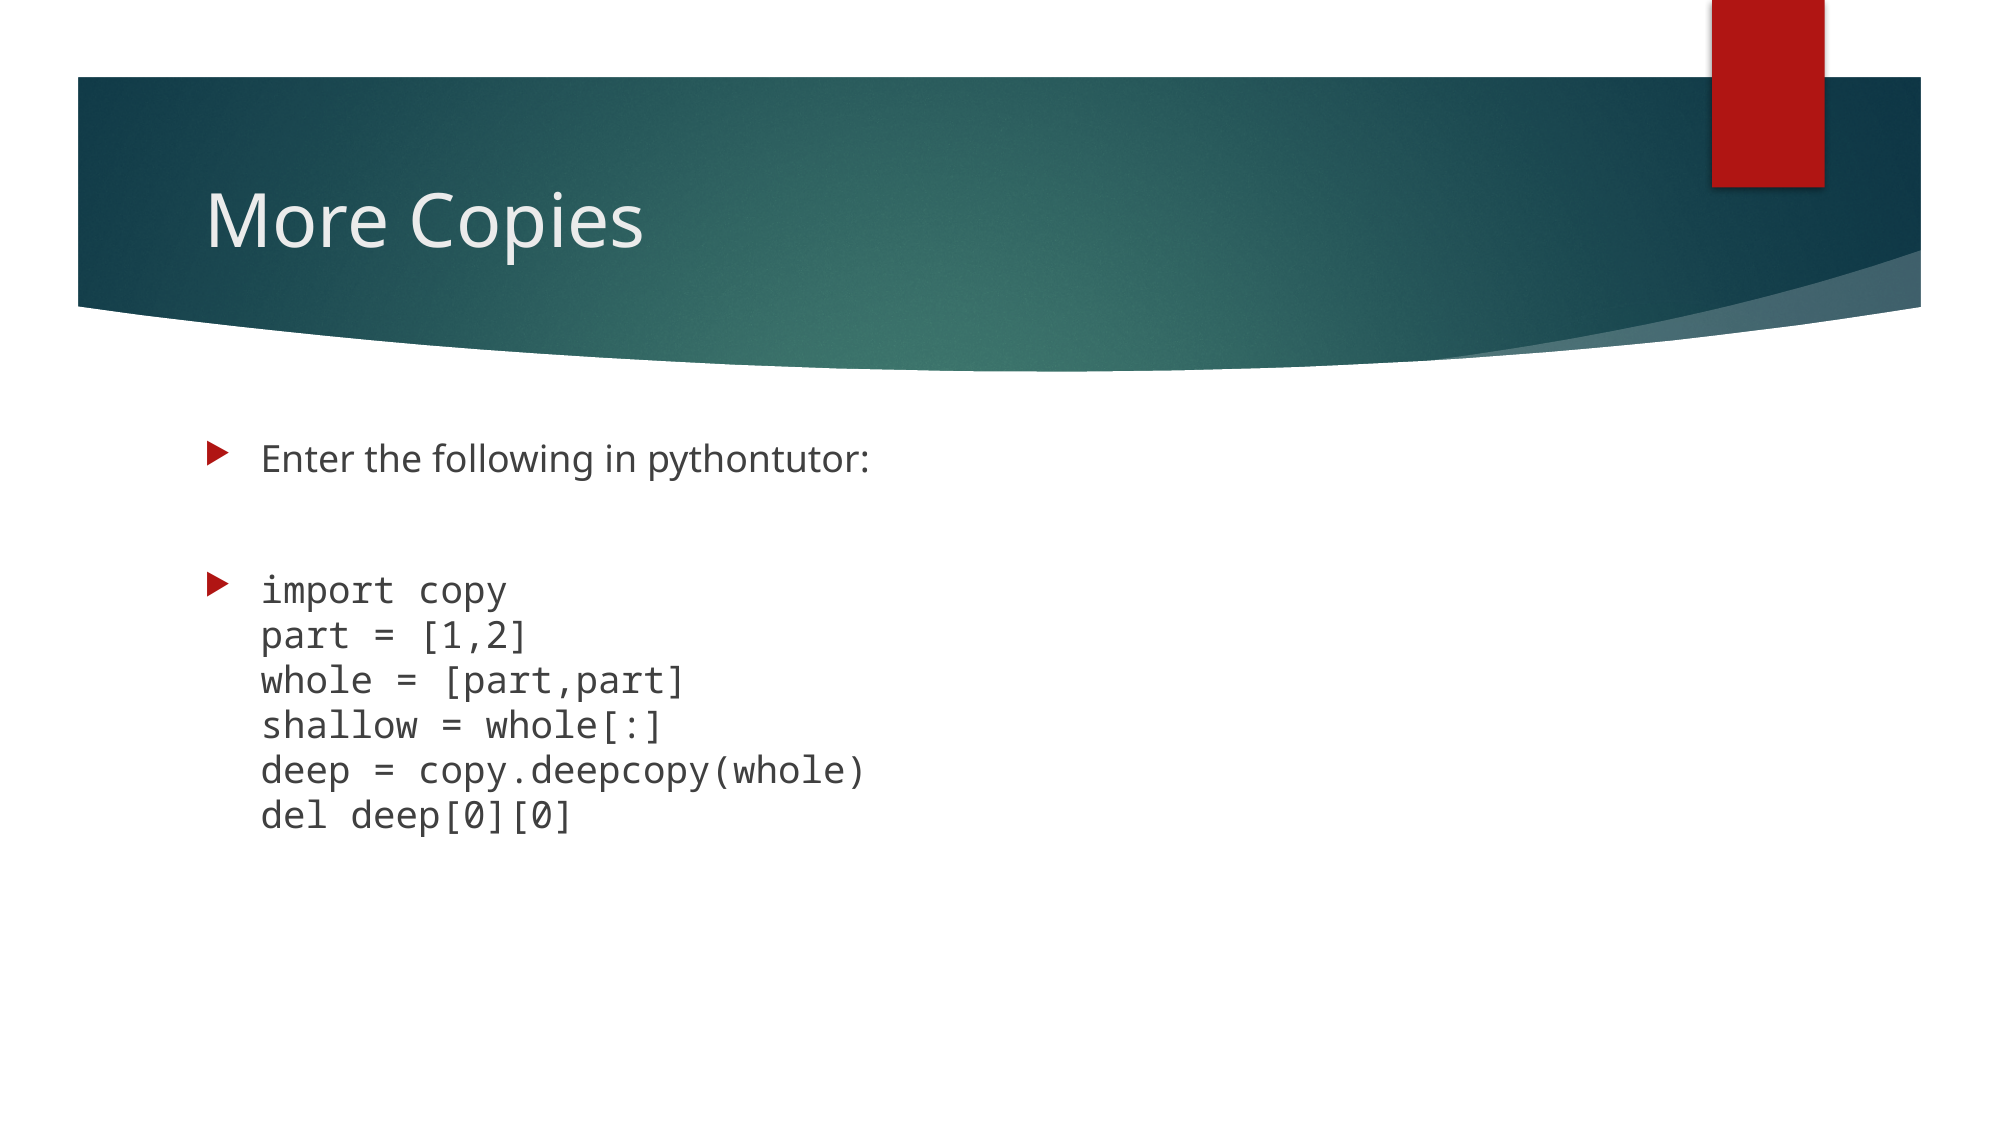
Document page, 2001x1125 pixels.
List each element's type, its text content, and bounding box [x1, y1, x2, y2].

title More Copies [189, 159, 1638, 276]
list Enter the following in pythontutor: import copy part = [1,2] whole = [part,part] shallow = whole[:] deep = copy.deepcopy(whole) del deep[0][0] [189, 427, 1638, 988]
